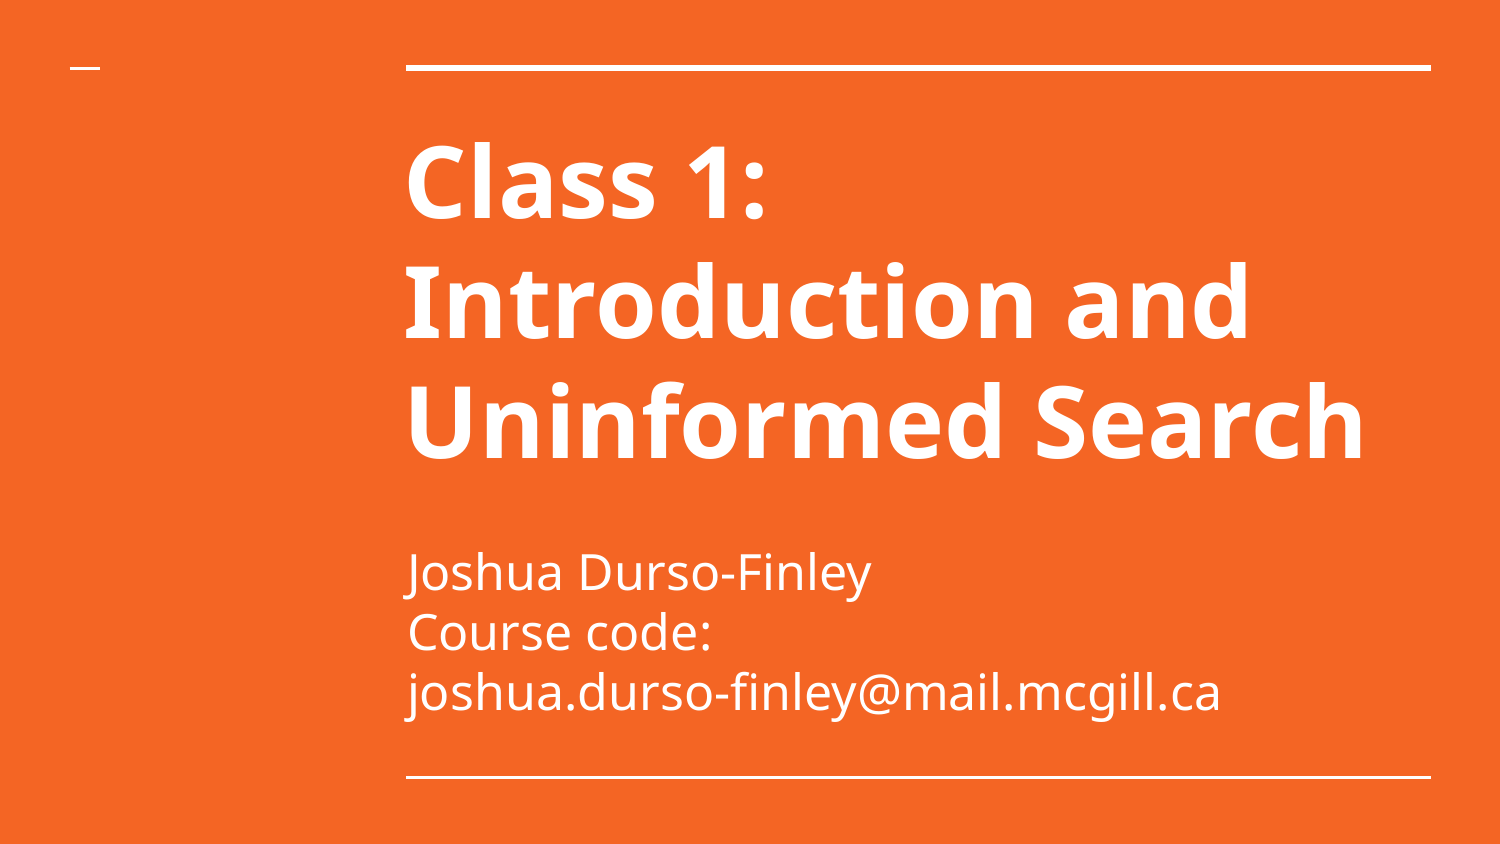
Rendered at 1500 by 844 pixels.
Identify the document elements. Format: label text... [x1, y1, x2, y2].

subtitle Joshua Durso-Finley Course code: joshua.durso-finley@mail.mcgill.ca [392, 531, 1431, 735]
title Class 1: Introduction and Uninformed Search [389, 103, 1428, 357]
